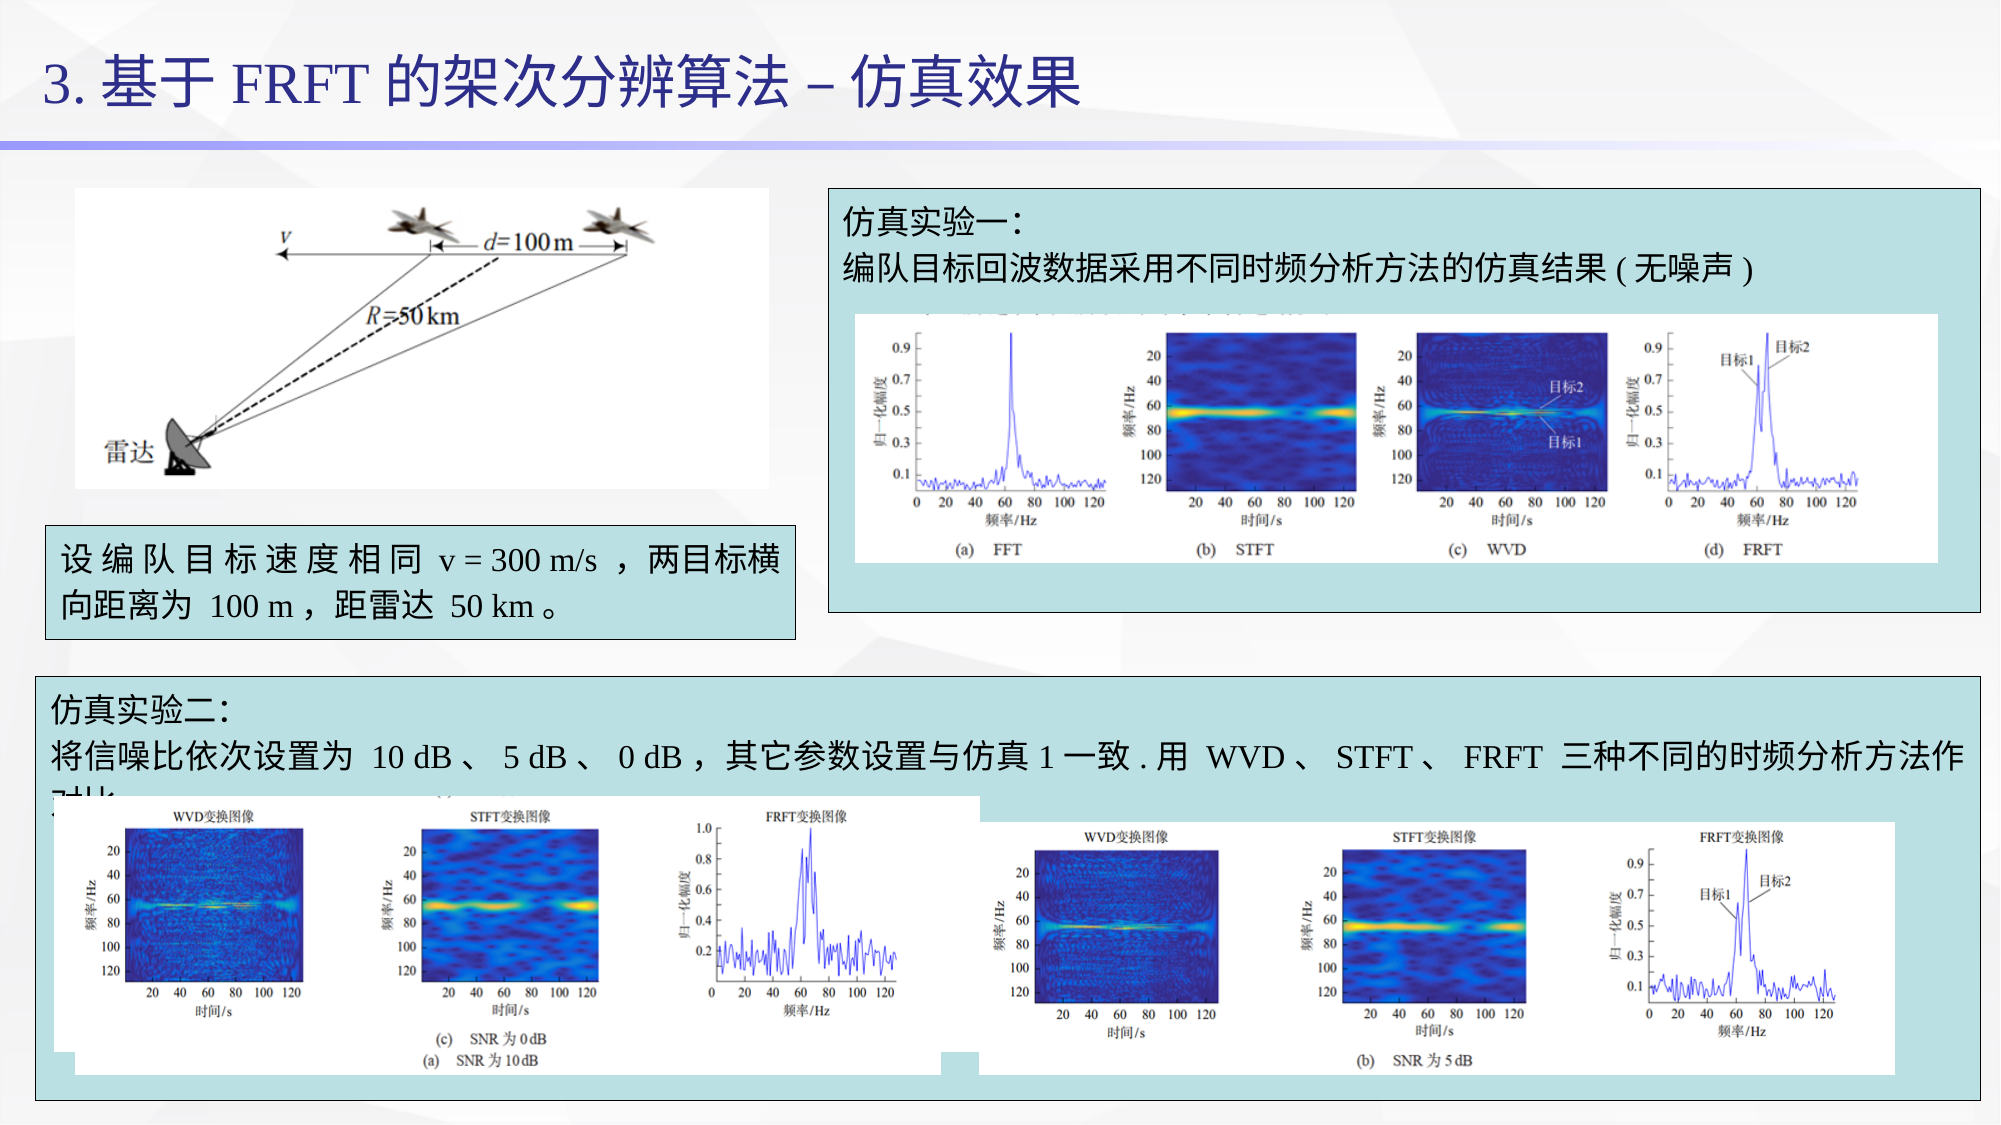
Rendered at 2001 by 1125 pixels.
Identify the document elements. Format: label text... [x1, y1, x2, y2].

text_box 仿真实验一： 编队目标回波数据采用不同时频分析方法的仿真结果(无噪声) [828, 188, 1981, 613]
picture [0, 0, 2001, 1125]
text_box 仿真实验二： 将信噪比依次设置为 10 dB、5 dB、0 dB，其它参数设置与仿真1一致.用 WVD、STFT、FRFT 三种不同的时频分析方法作对比 [35, 676, 1981, 1101]
text_box 3.基于FRFT的架次分辨算法 – 仿真效果 [0, 37, 1158, 263]
picture [855, 314, 1938, 563]
text_box 设 编 队 目 标 速 度 相 同 v = 300 m/s ，两目标横向距离为 100 m，距雷达 50 km。 [45, 525, 796, 640]
